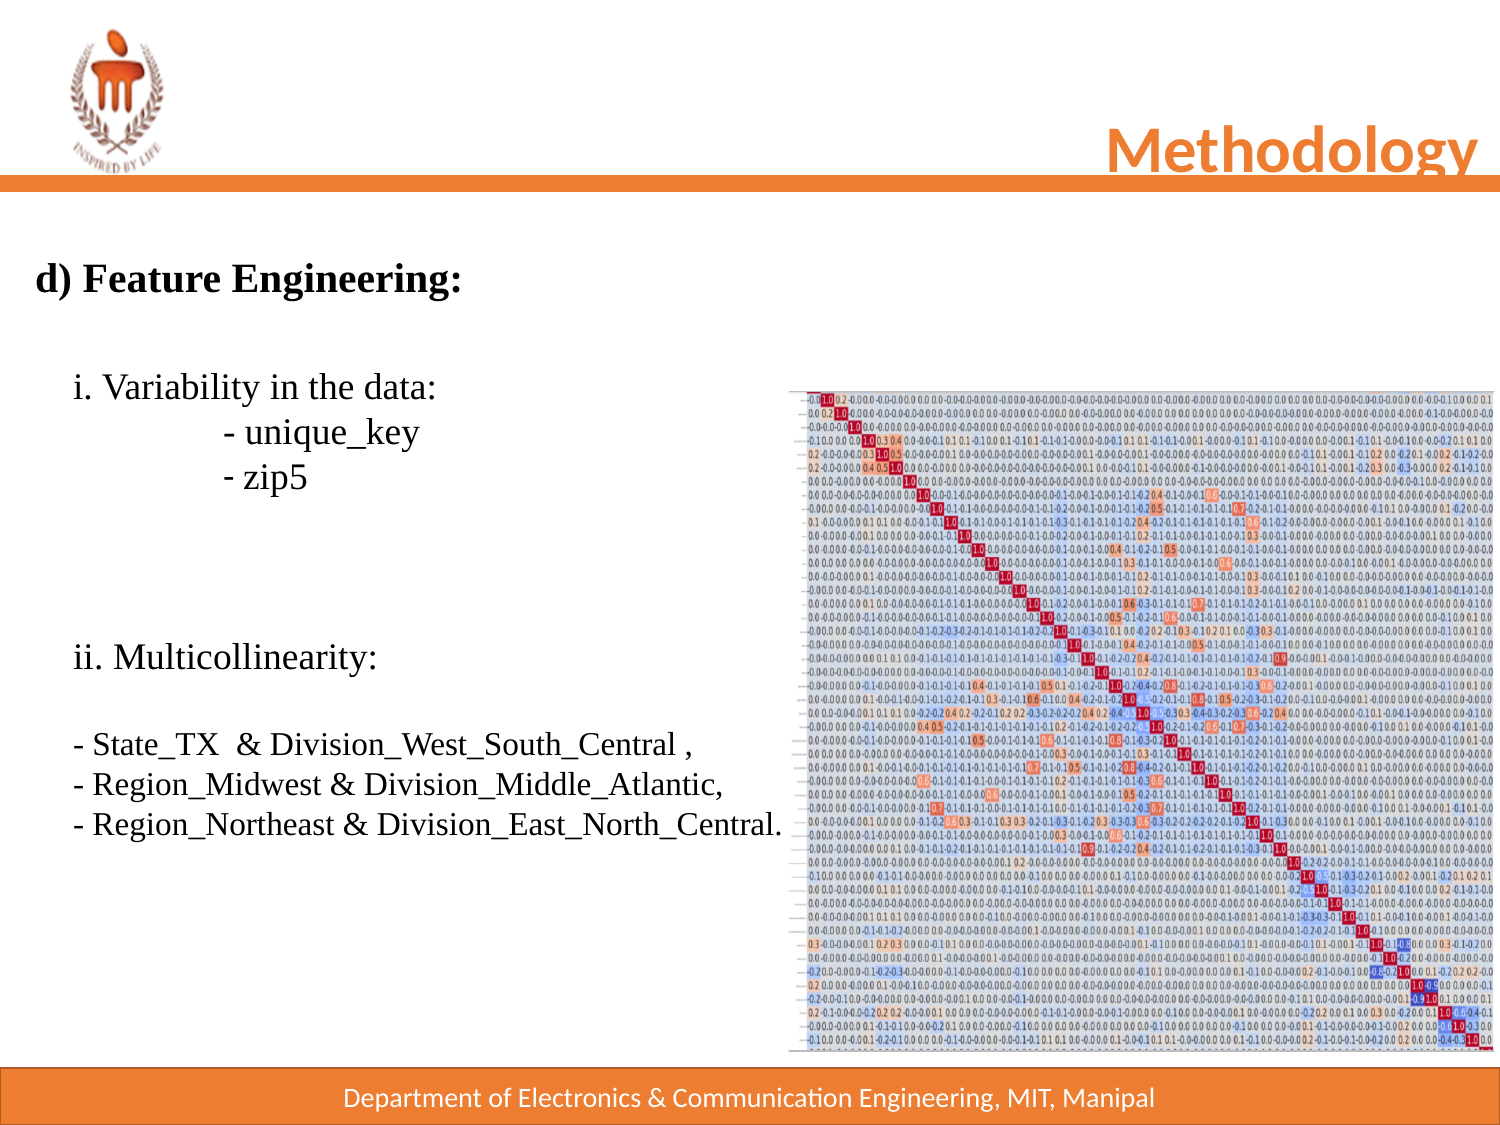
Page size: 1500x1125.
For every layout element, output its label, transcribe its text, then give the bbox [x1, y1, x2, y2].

subtitle d) Feature Engineering: [20, 249, 1146, 521]
text_box i. Variability in the data: - unique_key - zip5 ii. Multicollinearity: - State_TX & Division_West_South_Central , - Region_Midwest & Division_Middle_Atlantic, - Region_Northeast & Division_East_North_Central. [58, 354, 819, 895]
picture [788, 384, 1495, 1052]
picture [57, 18, 171, 175]
text_box Methodology [479, 98, 1495, 171]
